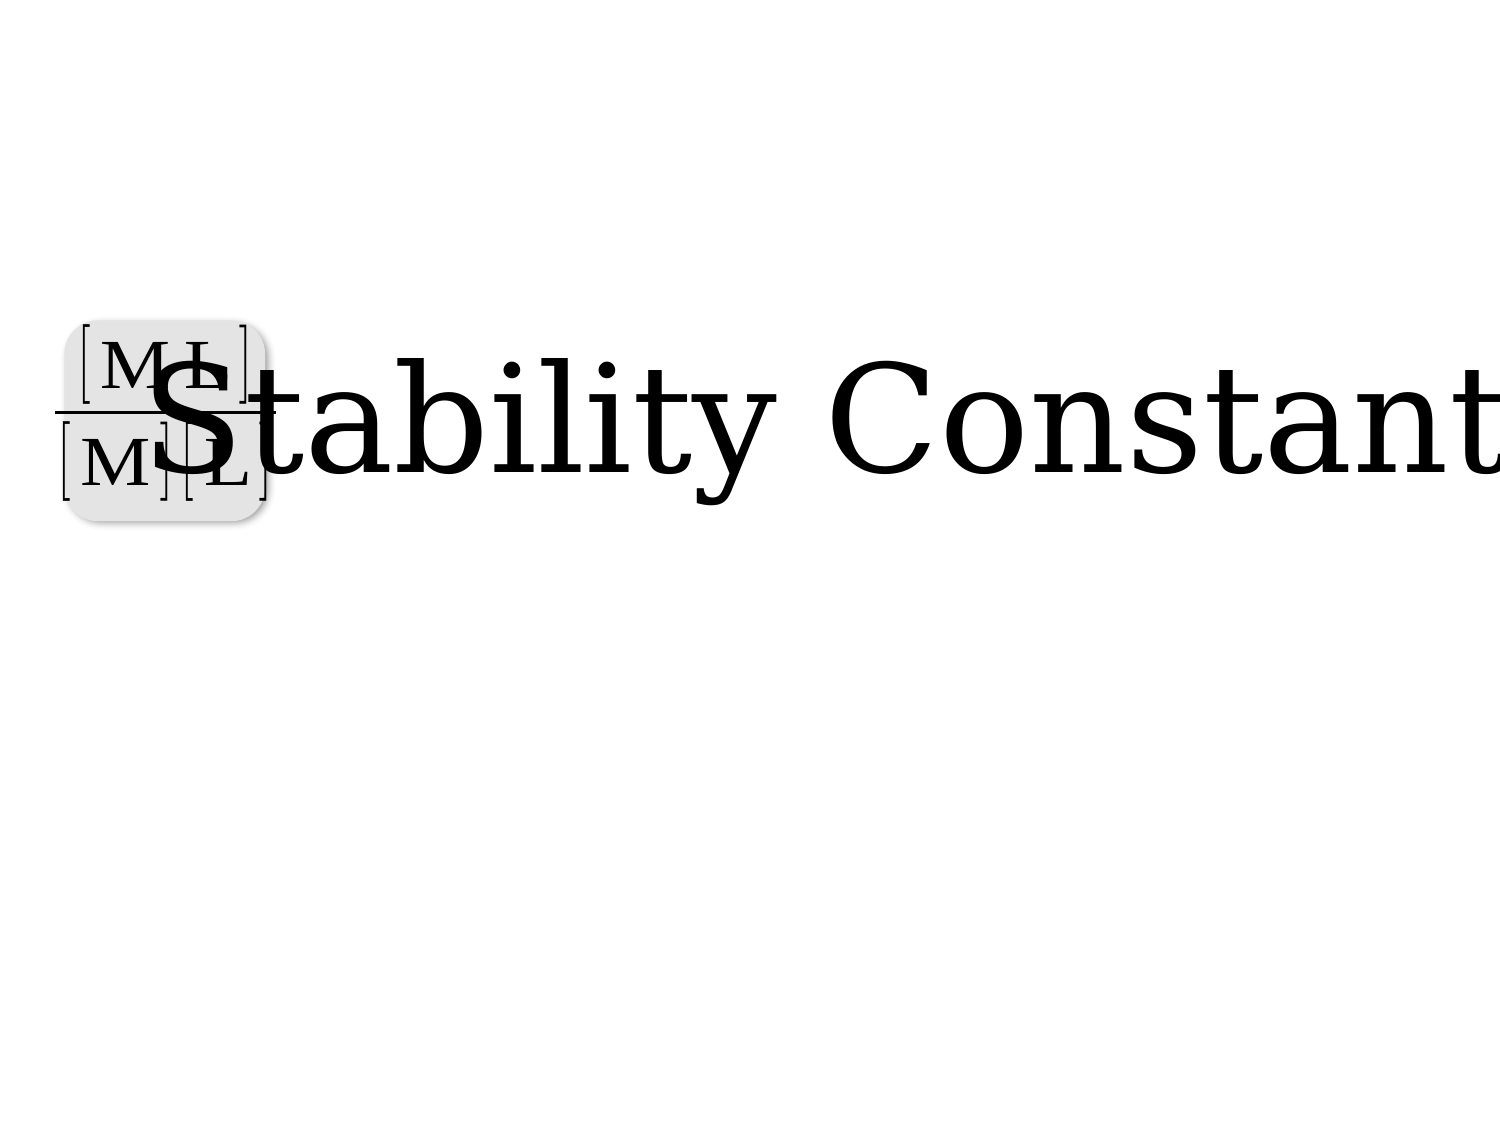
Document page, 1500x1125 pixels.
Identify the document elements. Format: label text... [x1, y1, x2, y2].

text_box [63, 414, 257, 522]
text_box [63, 319, 126, 411]
text_box Stability Constant Explorer [126, 315, 1500, 511]
